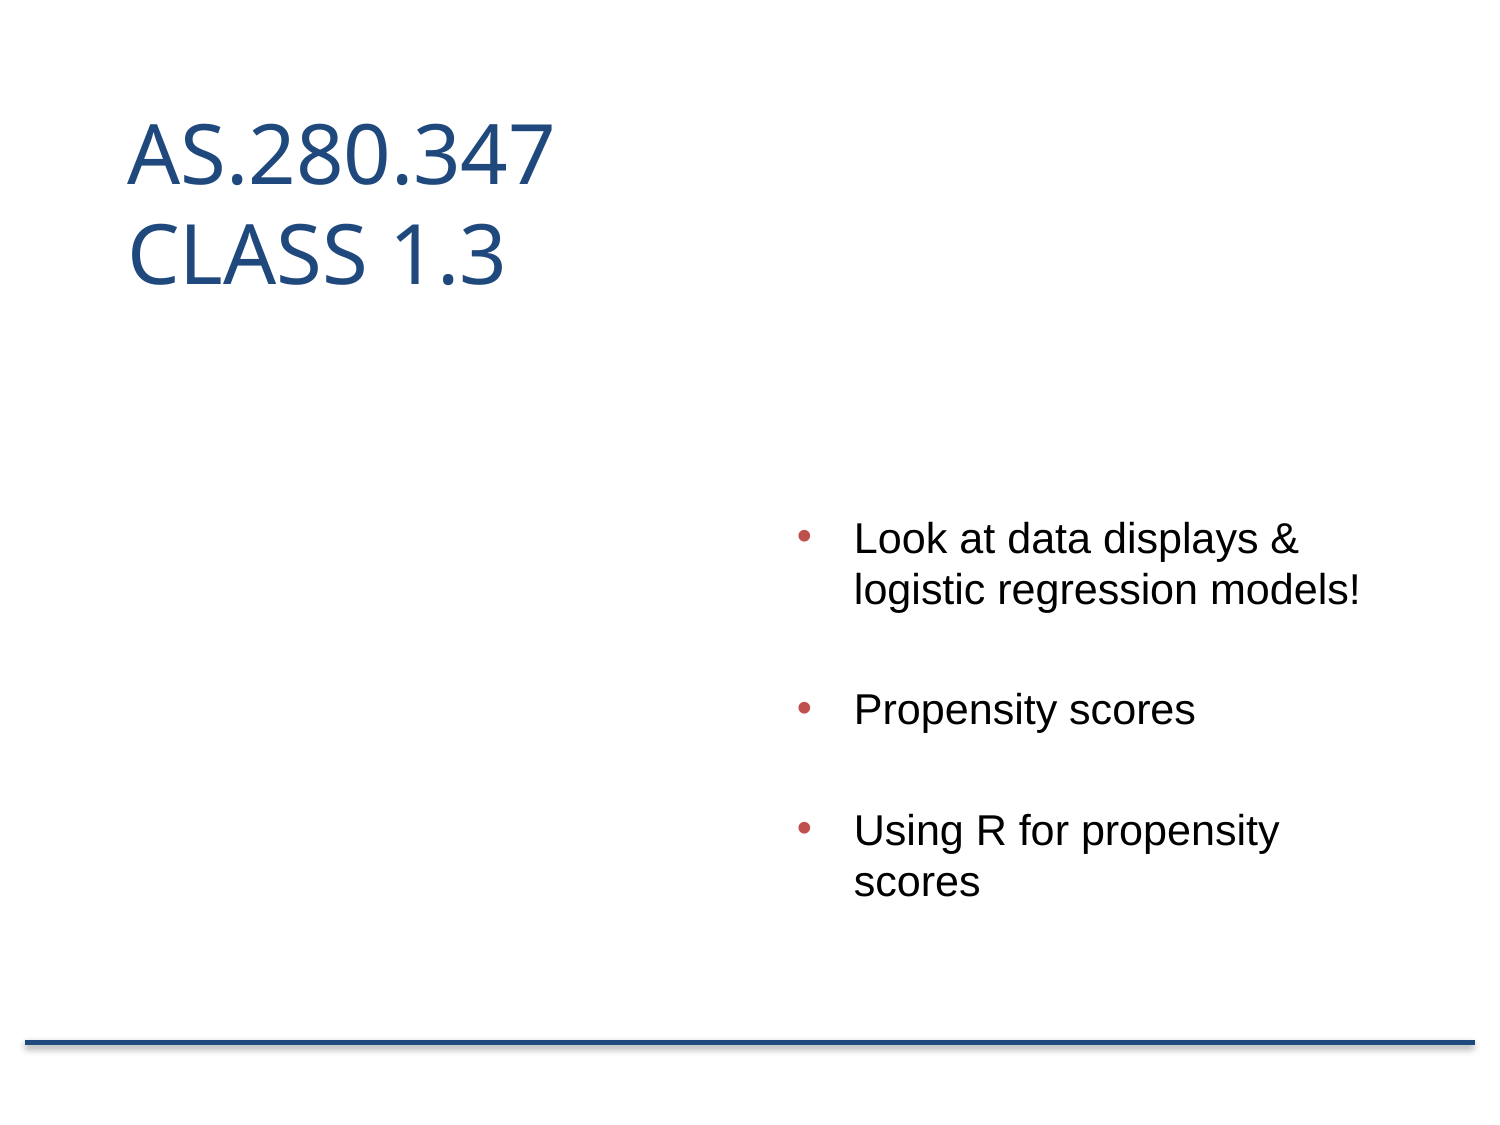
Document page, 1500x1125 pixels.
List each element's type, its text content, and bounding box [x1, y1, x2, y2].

list Look at data displays & logistic regression models! Propensity scores Using R for propensity scores [781, 502, 1388, 942]
title AS.280.347 Class 1.3 [112, 80, 1388, 323]
